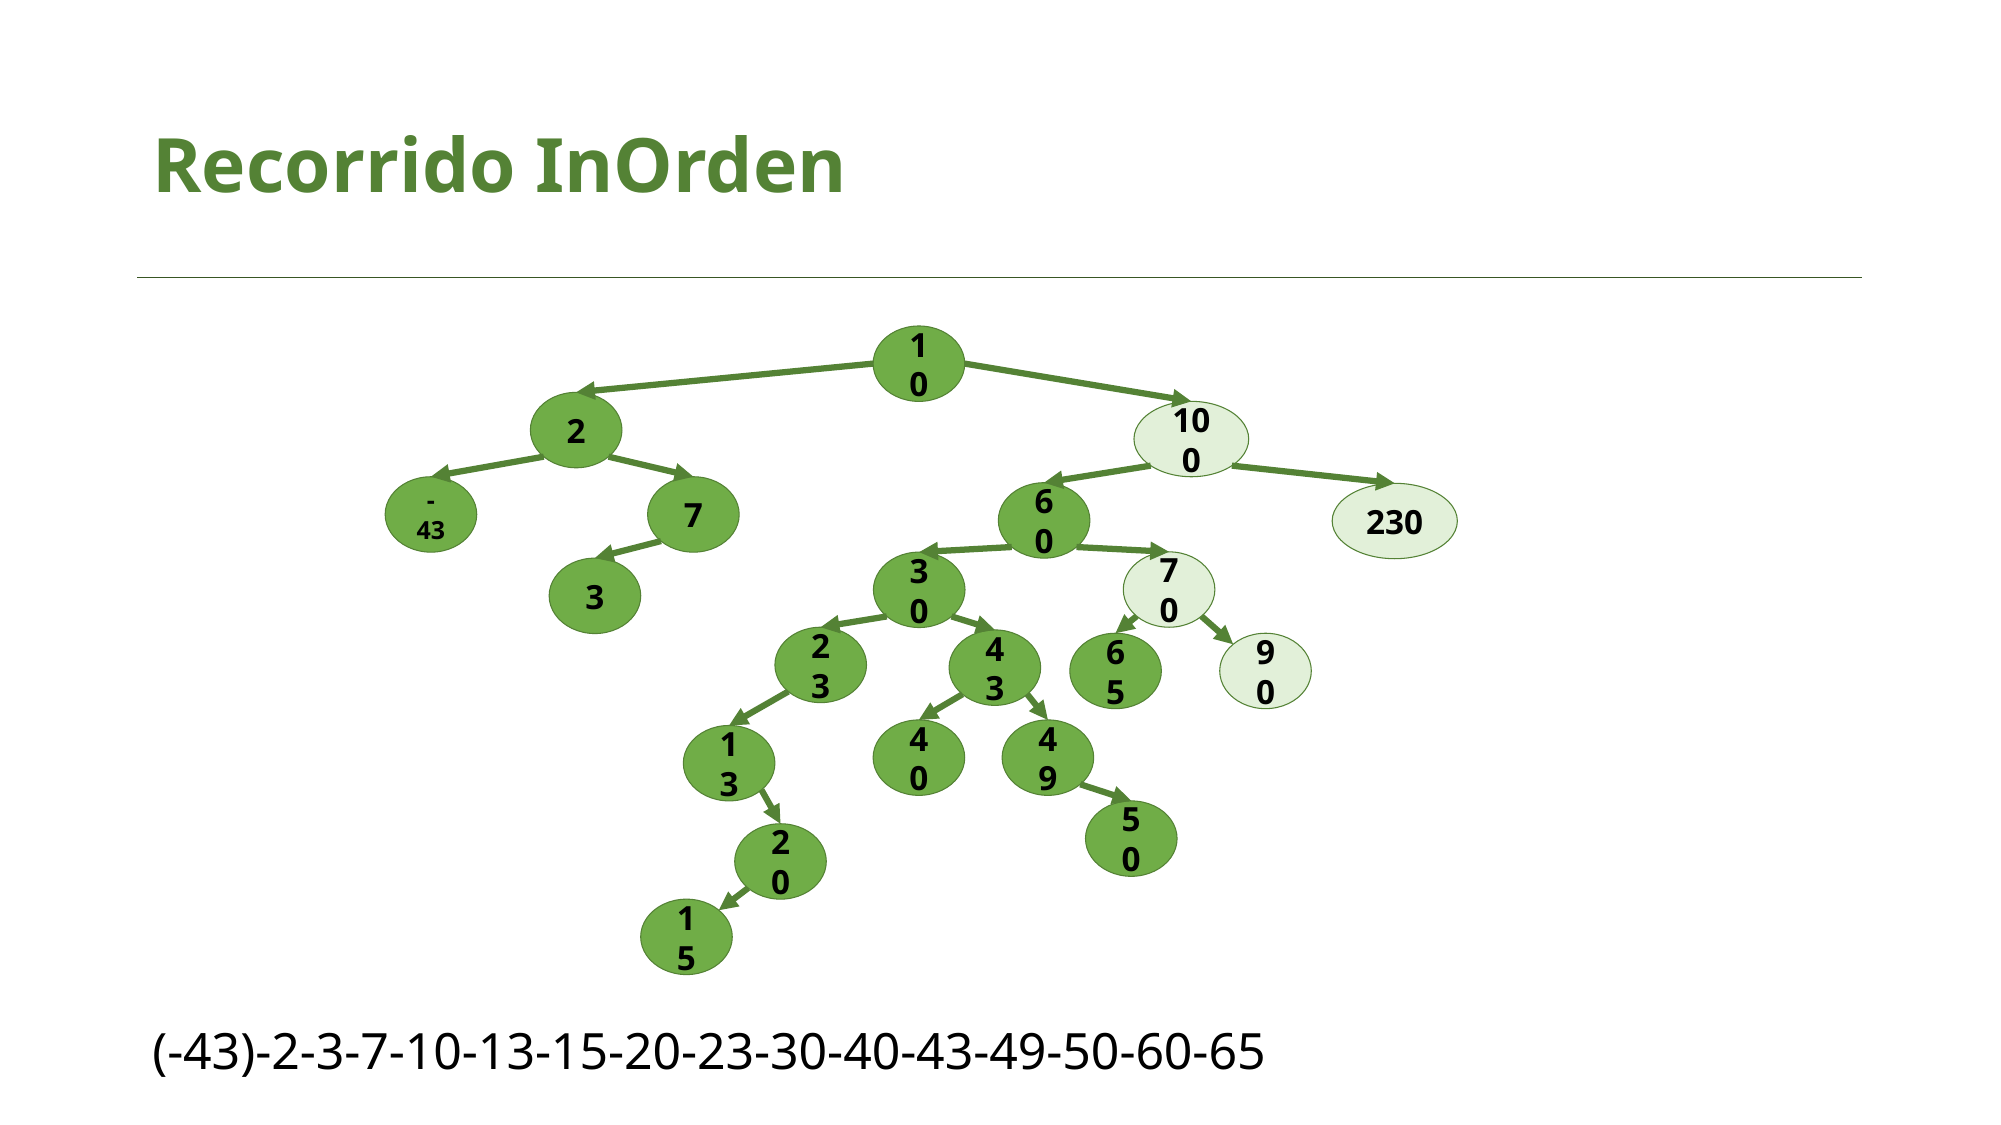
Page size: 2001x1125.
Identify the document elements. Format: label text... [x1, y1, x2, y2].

title Recorrido InOrden [137, 59, 1863, 278]
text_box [385, 325, 1458, 975]
text_box (-43)-2-3-7-10-13-15-20-23-30-40-43-49-50-60-65 [137, 1012, 1763, 1087]
